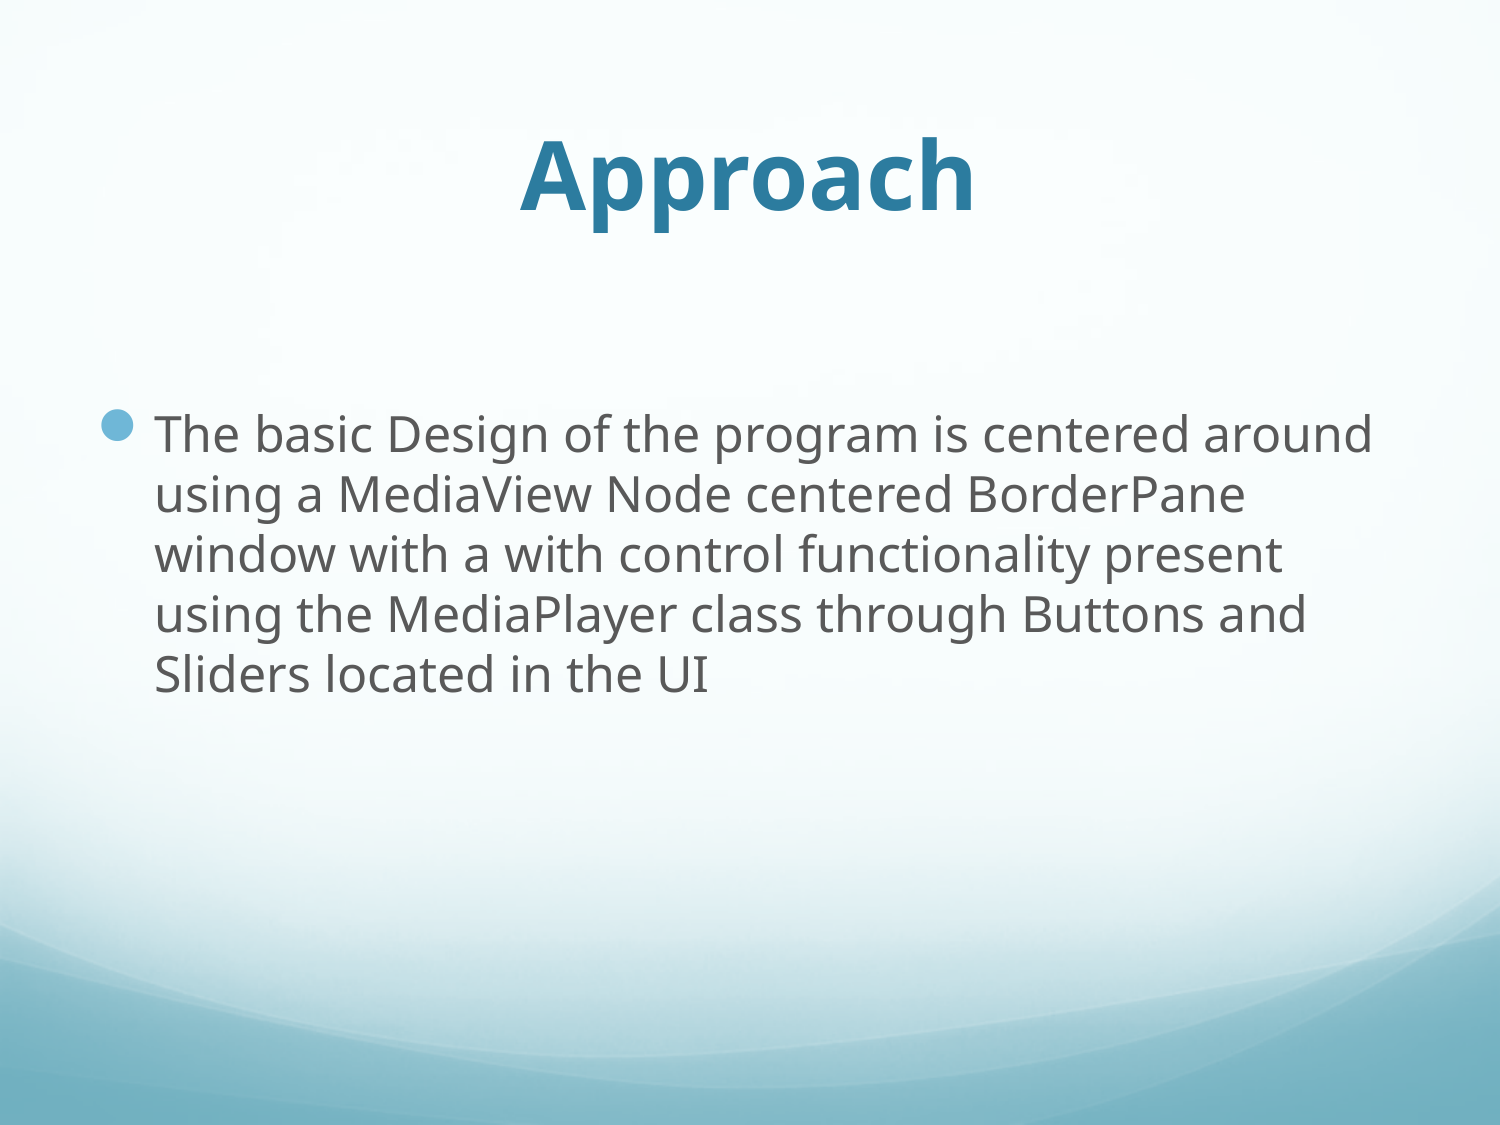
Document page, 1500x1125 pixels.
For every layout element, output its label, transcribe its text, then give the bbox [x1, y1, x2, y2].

list The basic Design of the program is centered around using a MediaView Node centered BorderPane window with a with control functionality present using the MediaPlayer class through Buttons and Sliders located in the UI [81, 395, 1402, 1108]
title Approach [90, 17, 1410, 237]
